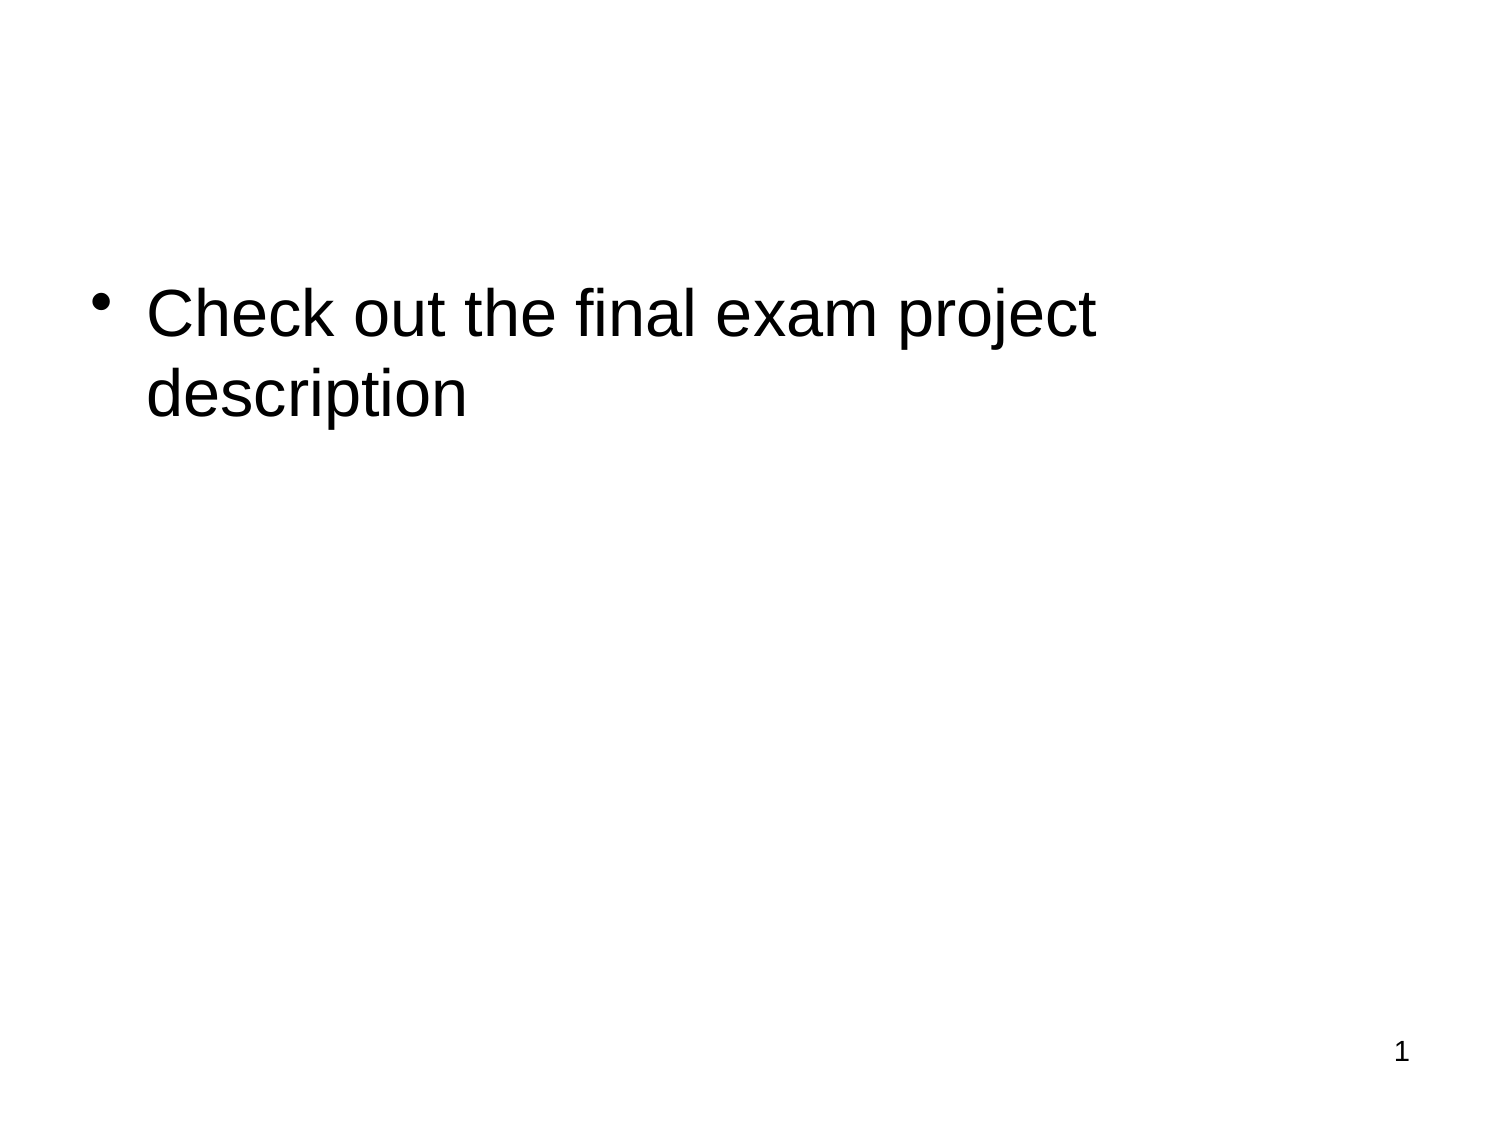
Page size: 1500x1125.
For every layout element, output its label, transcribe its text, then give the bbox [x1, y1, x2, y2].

slide_number 1 [1074, 1024, 1426, 1103]
list Check out the final exam project description [75, 262, 1425, 1005]
